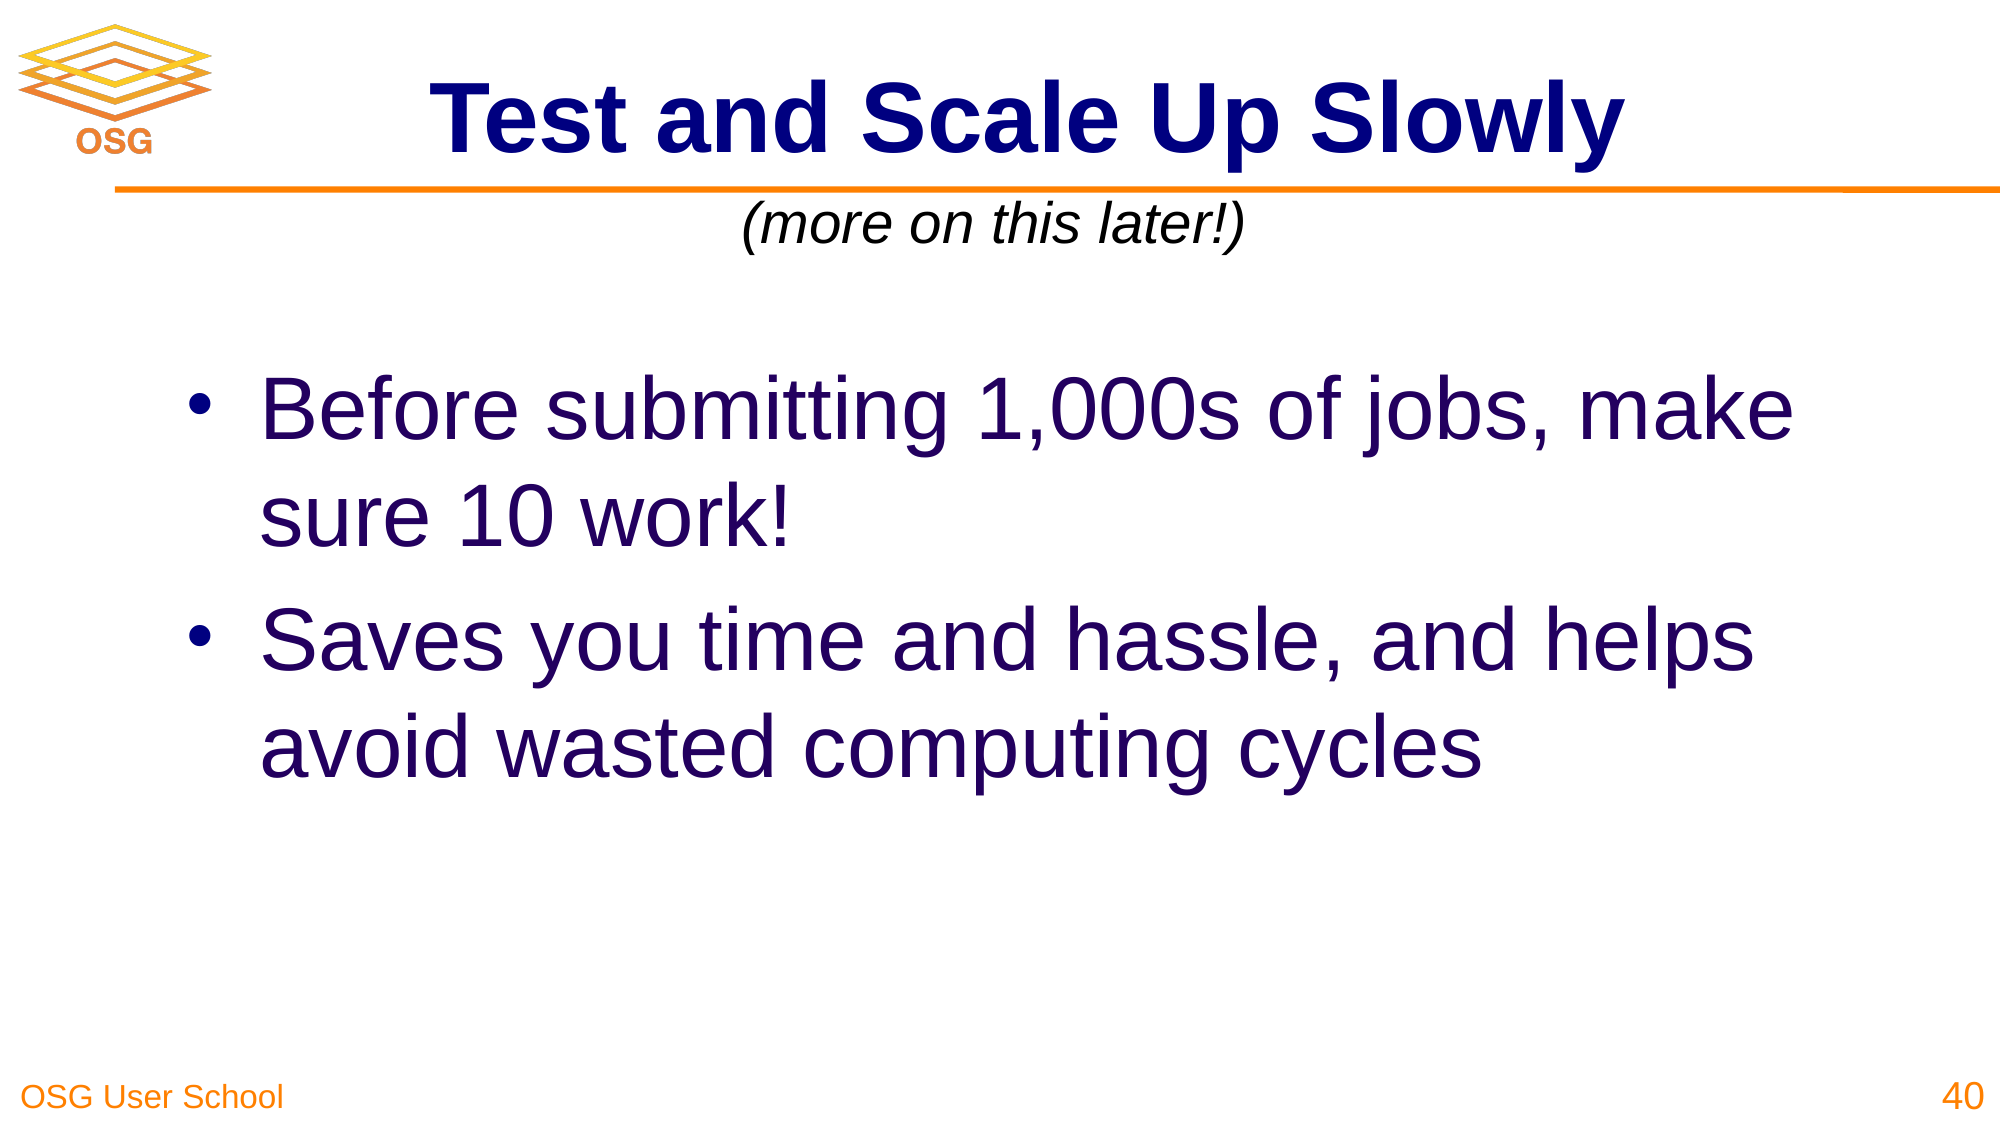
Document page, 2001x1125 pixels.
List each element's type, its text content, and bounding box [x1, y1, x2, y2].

list Before submitting 1,000s of jobs, make sure 10 work! Saves you time and hassle, and helps avoid wasted computing cycles [169, 218, 1870, 988]
text_box (more on this later!) [423, 178, 1567, 263]
slide_number 40 [1908, 1049, 2000, 1125]
title Test and Scale Up Slowly [268, 18, 1789, 207]
picture [18, 24, 212, 154]
